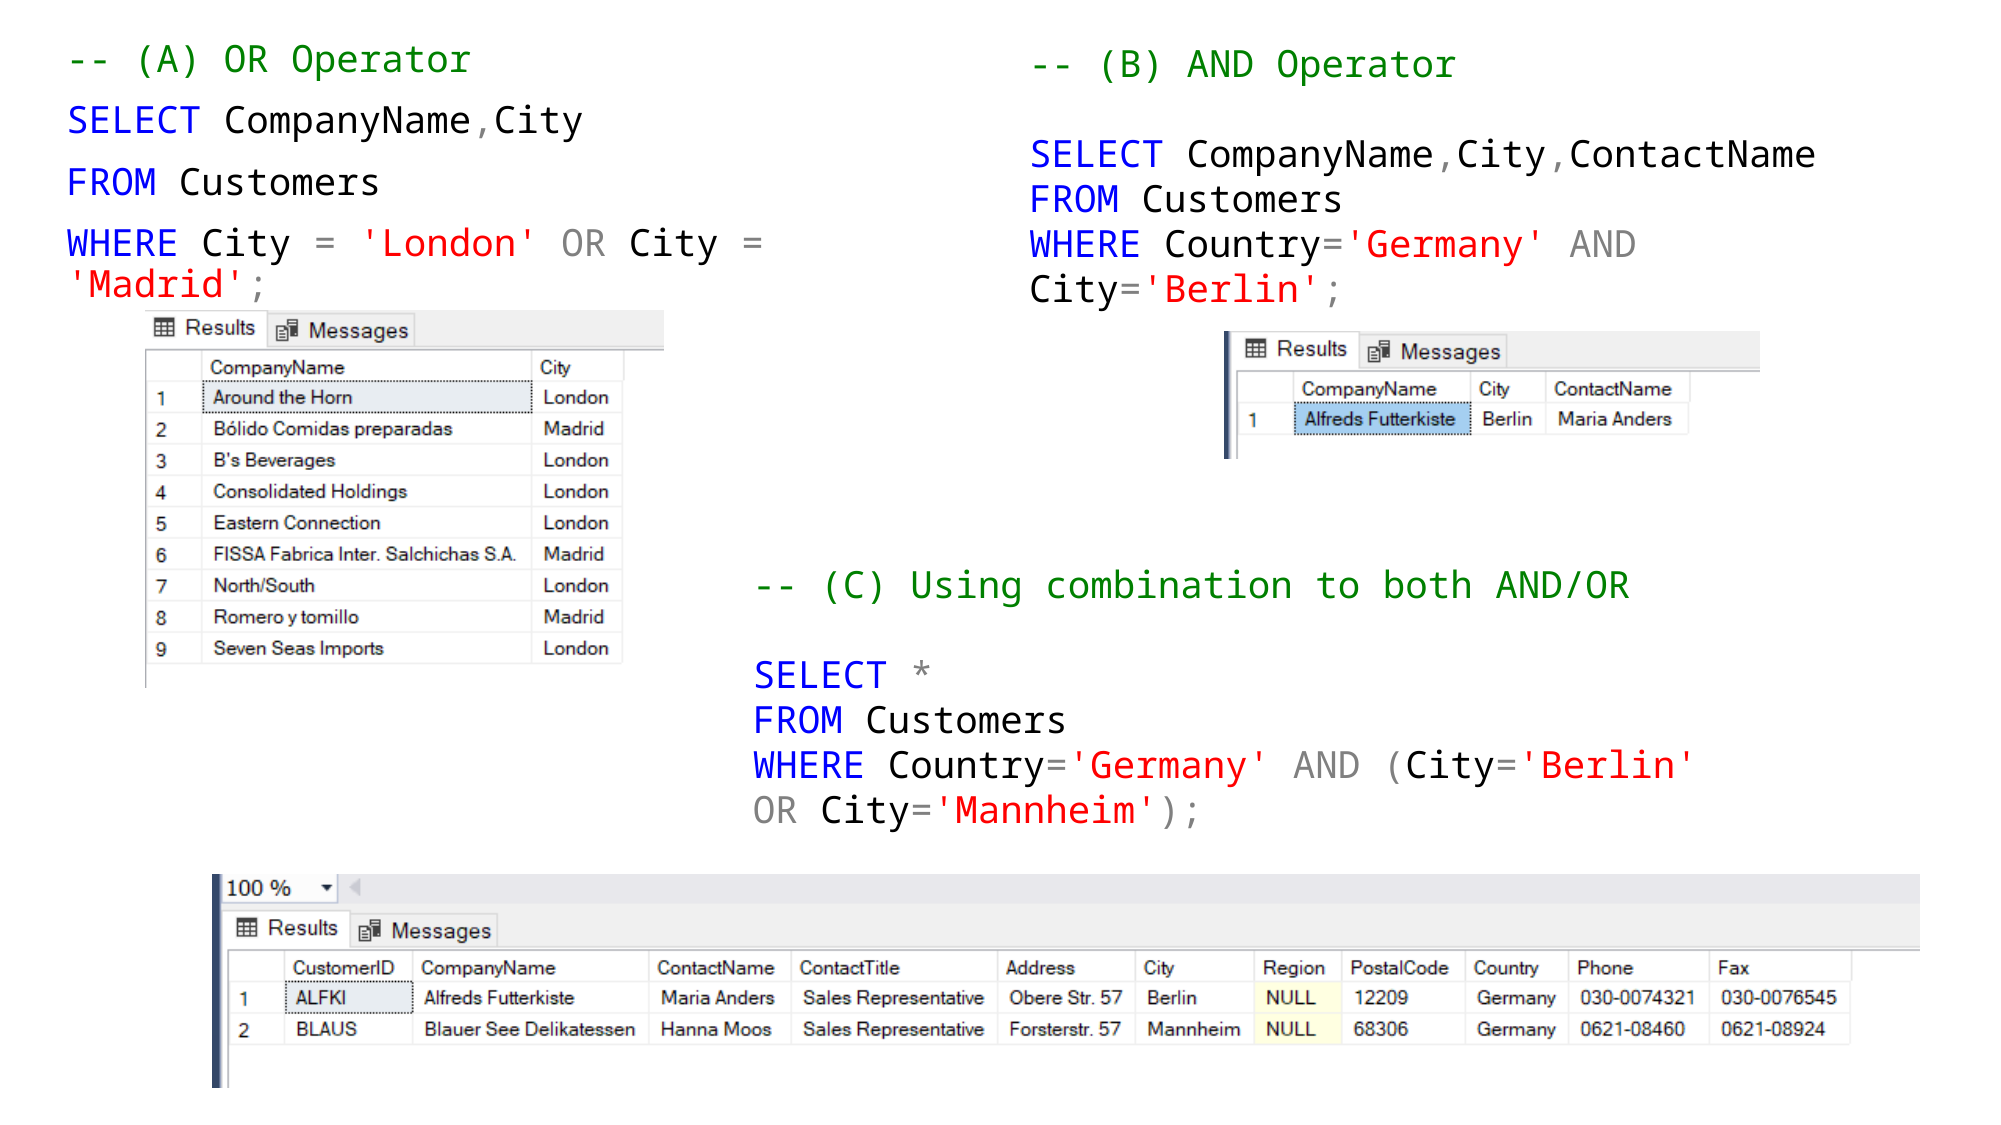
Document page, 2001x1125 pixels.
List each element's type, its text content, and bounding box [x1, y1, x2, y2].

text_box -- (C) Using combination to both AND/OR SELECT * FROM Customers WHERE Country='Germany' AND (City='Berlin' OR City='Mannheim'); [738, 553, 1739, 839]
list -- (A) OR Operator SELECT CompanyName,City FROM Customers WHERE City = 'London' OR City = 'Madrid'; [51, 32, 945, 309]
text_box -- (B) AND Operator SELECT CompanyName,City,ContactName FROM Customers WHERE Country='Germany' AND City='Berlin'; [1014, 32, 1920, 318]
picture [1224, 331, 1760, 459]
picture [212, 874, 1920, 1088]
picture [145, 310, 664, 688]
